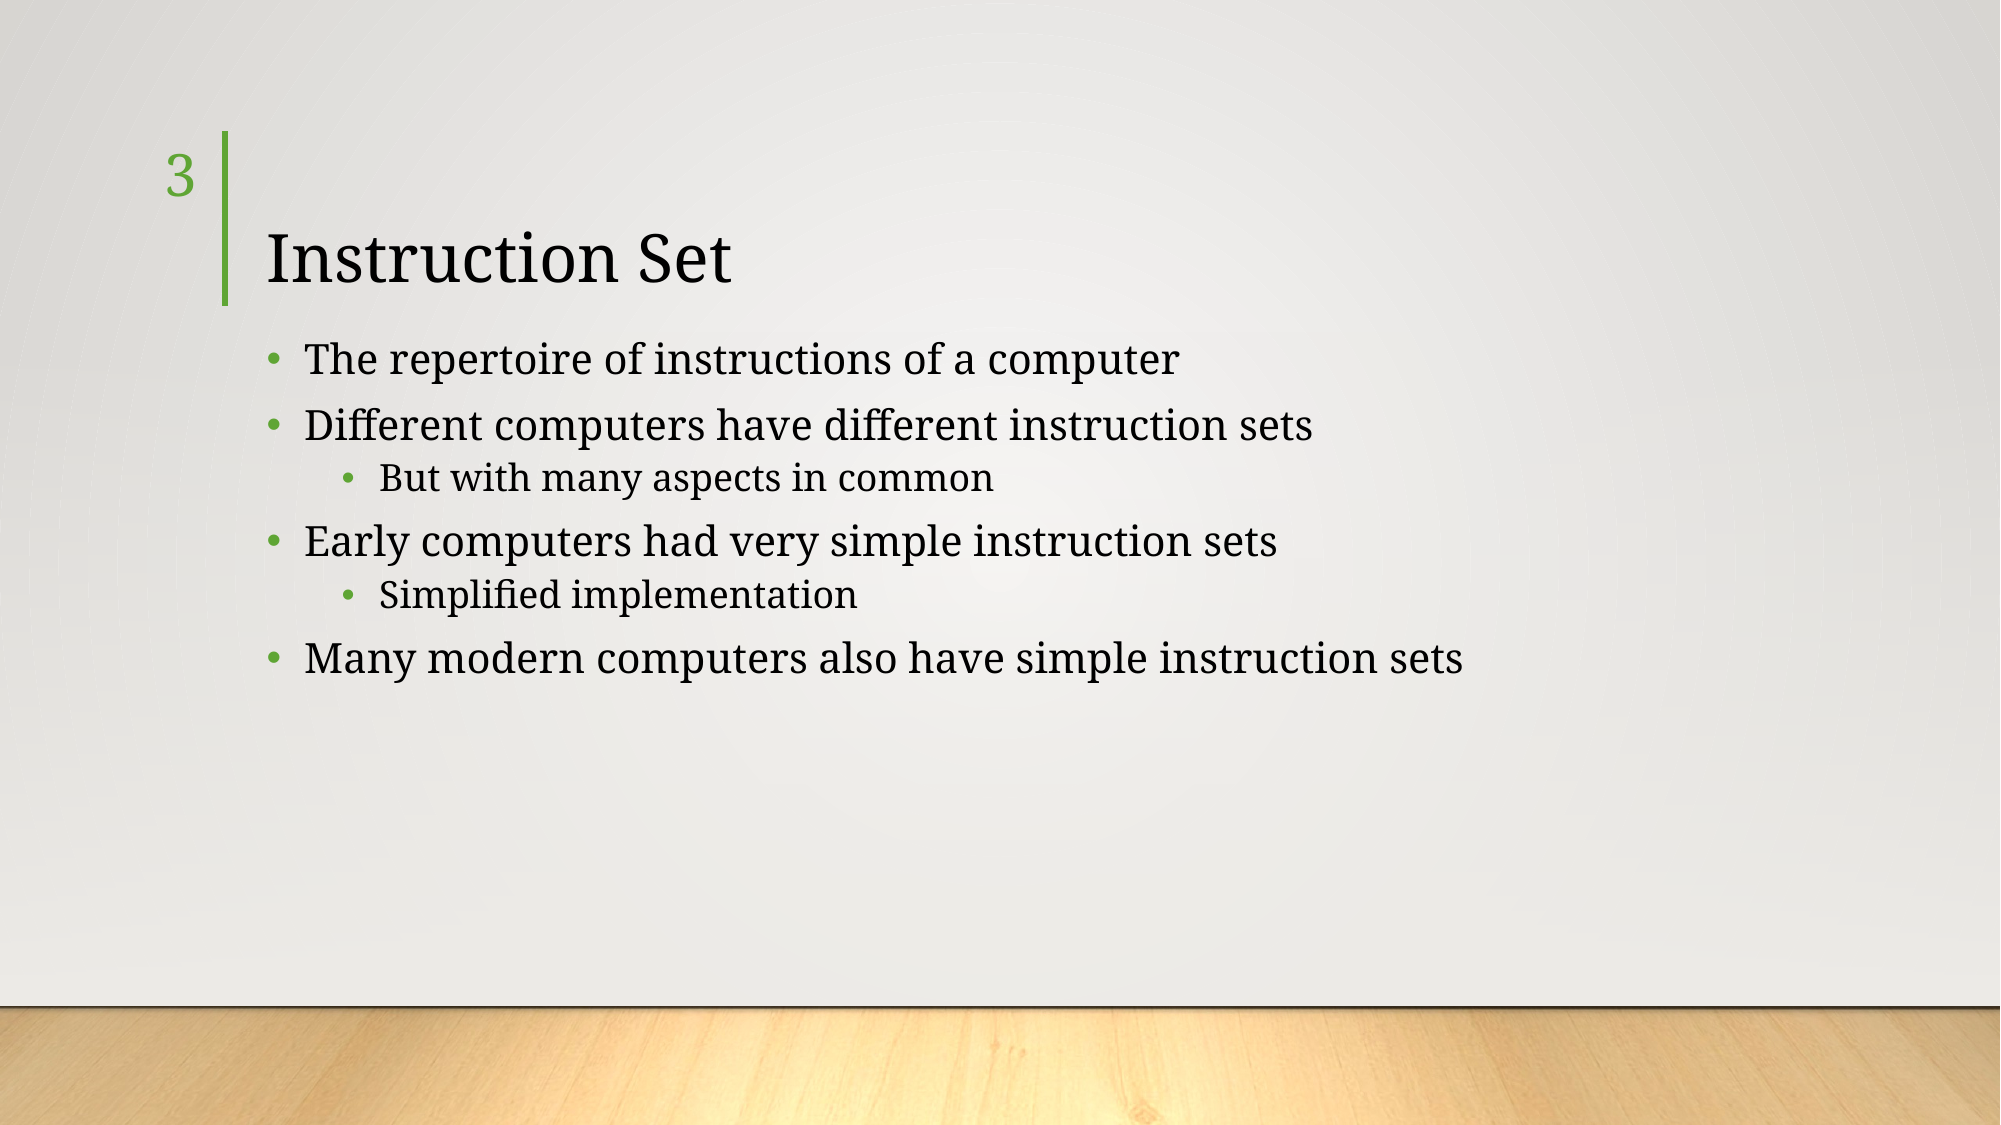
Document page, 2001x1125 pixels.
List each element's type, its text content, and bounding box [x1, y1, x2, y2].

picture [0, 1006, 2000, 1125]
title Instruction Set [251, 131, 1814, 305]
slide_number 3 [78, 131, 212, 214]
list The repertoire of instructions of a computer Different computers have different instruction sets But with many aspects in common Early computers had very simple instruction sets Simplified implementation Many modern computers also have simple instruction sets [251, 330, 1814, 897]
